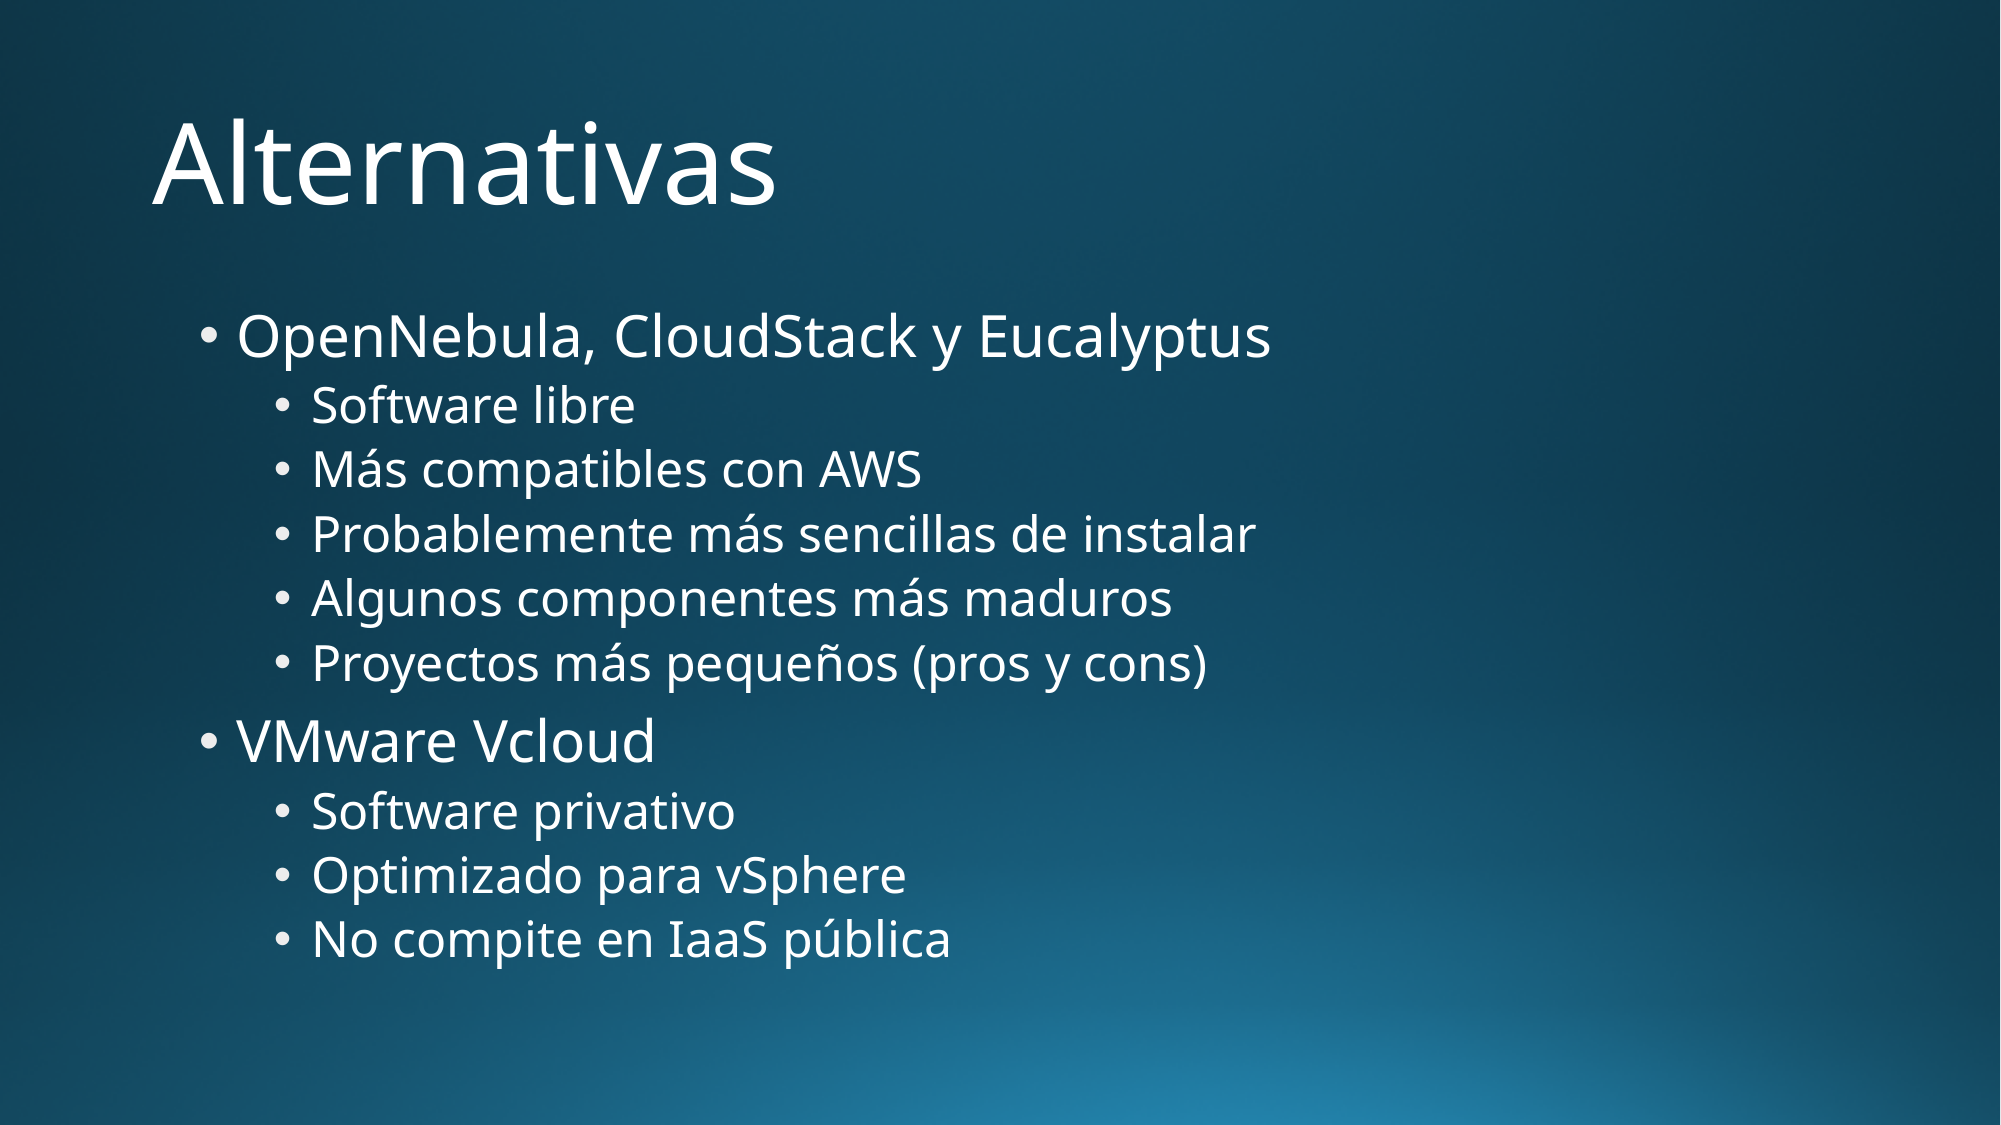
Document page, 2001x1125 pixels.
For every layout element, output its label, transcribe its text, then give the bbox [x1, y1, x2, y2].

list OpenNebula, CloudStack y Eucalyptus Software libre Más compatibles con AWS Probablemente más sencillas de instalar Algunos componentes más maduros Proyectos más pequeños (pros y cons) VMware Vcloud Software privativo Optimizado para vSphere No compite en IaaS pública [183, 299, 1863, 1014]
picture [0, 0, 2001, 1125]
title Alternativas [137, 59, 1863, 278]
